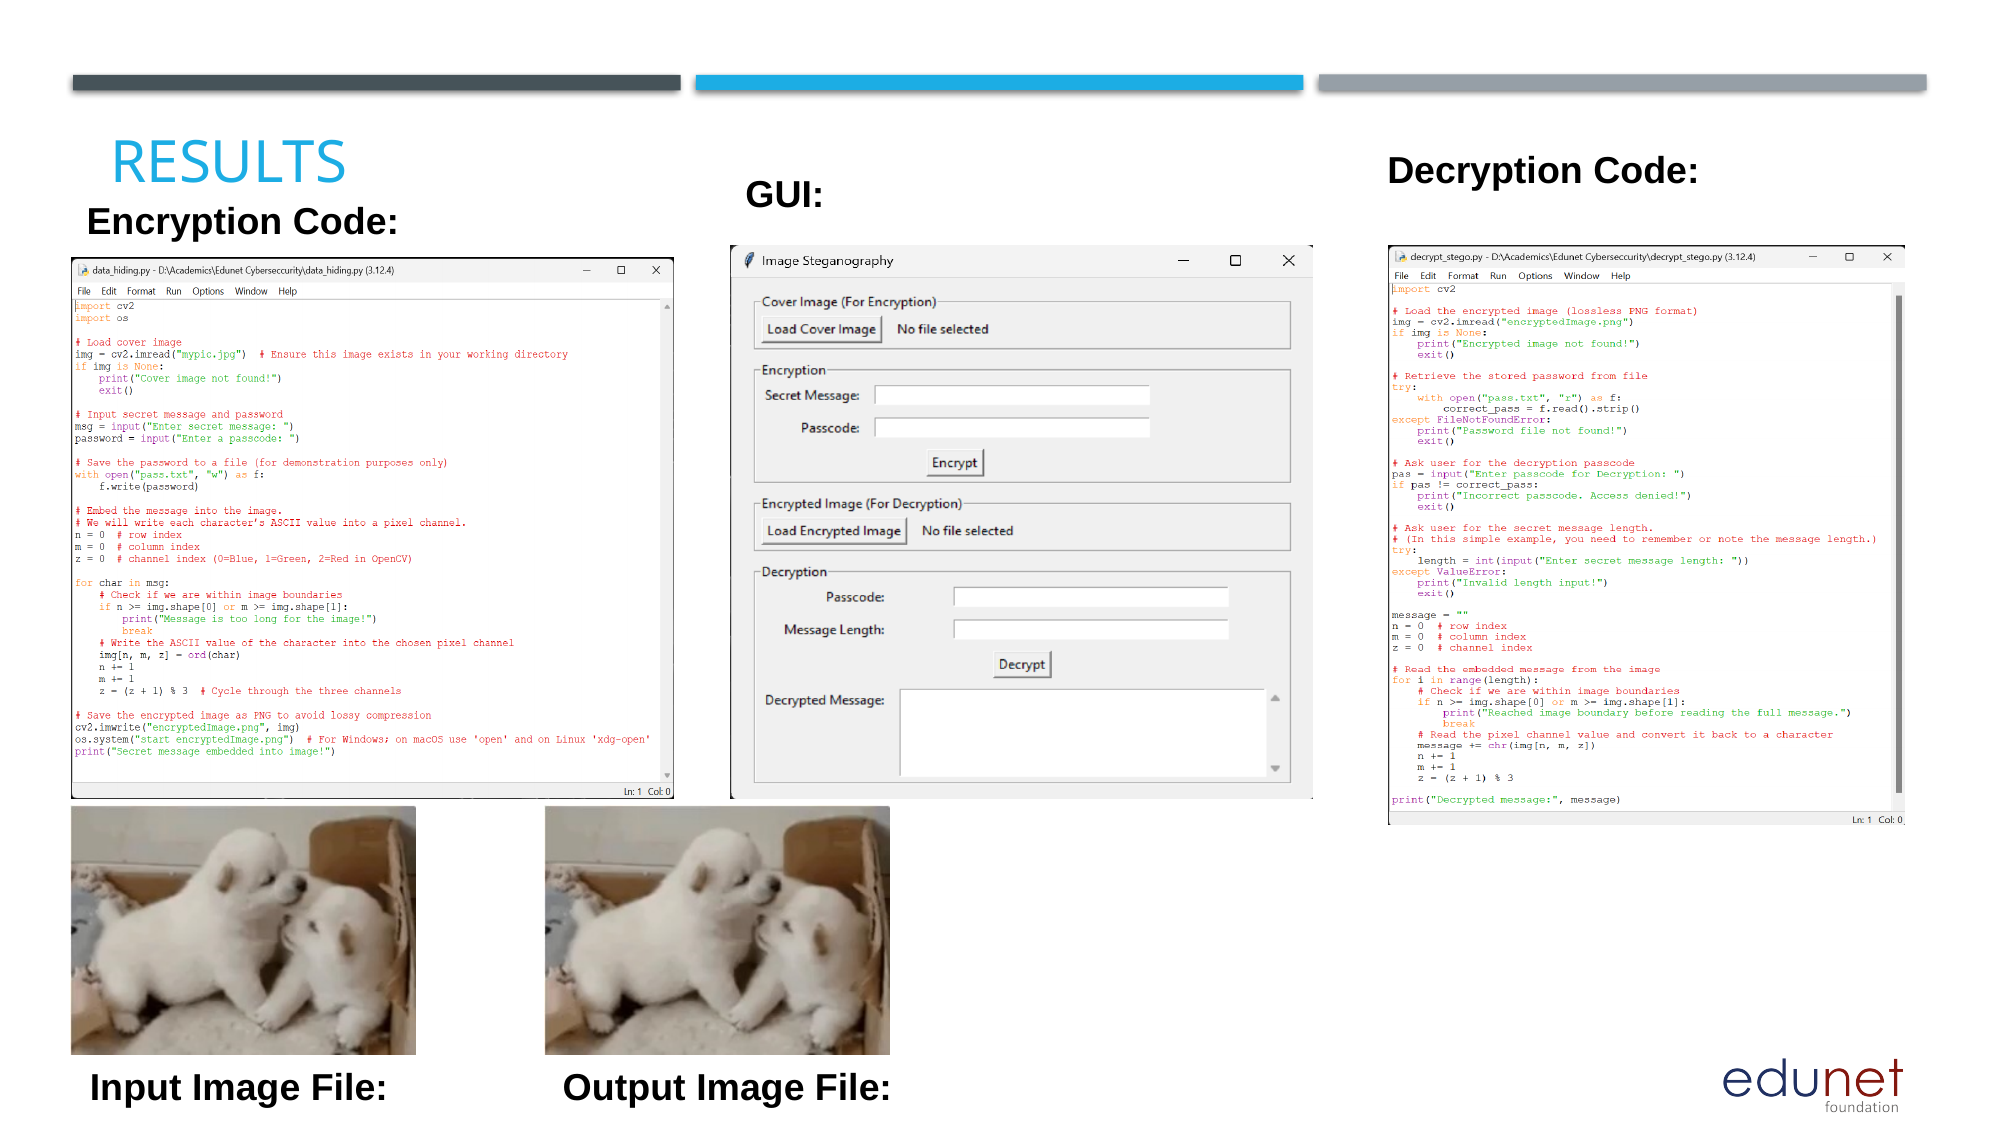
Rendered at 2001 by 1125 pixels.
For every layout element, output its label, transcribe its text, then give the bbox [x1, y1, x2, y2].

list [71, 256, 675, 799]
picture [543, 804, 890, 1056]
picture [70, 804, 417, 1056]
text_box Encryption Code: [71, 189, 438, 250]
picture [1388, 244, 1906, 825]
text_box Output Image File: [548, 1055, 914, 1115]
picture [1719, 1056, 1905, 1116]
picture [730, 244, 1313, 799]
text_box Decryption Code: [1372, 138, 1717, 199]
text_box Input Image File: [74, 1063, 416, 1115]
title Results [95, 115, 1905, 203]
text_box GUI: [730, 163, 857, 223]
